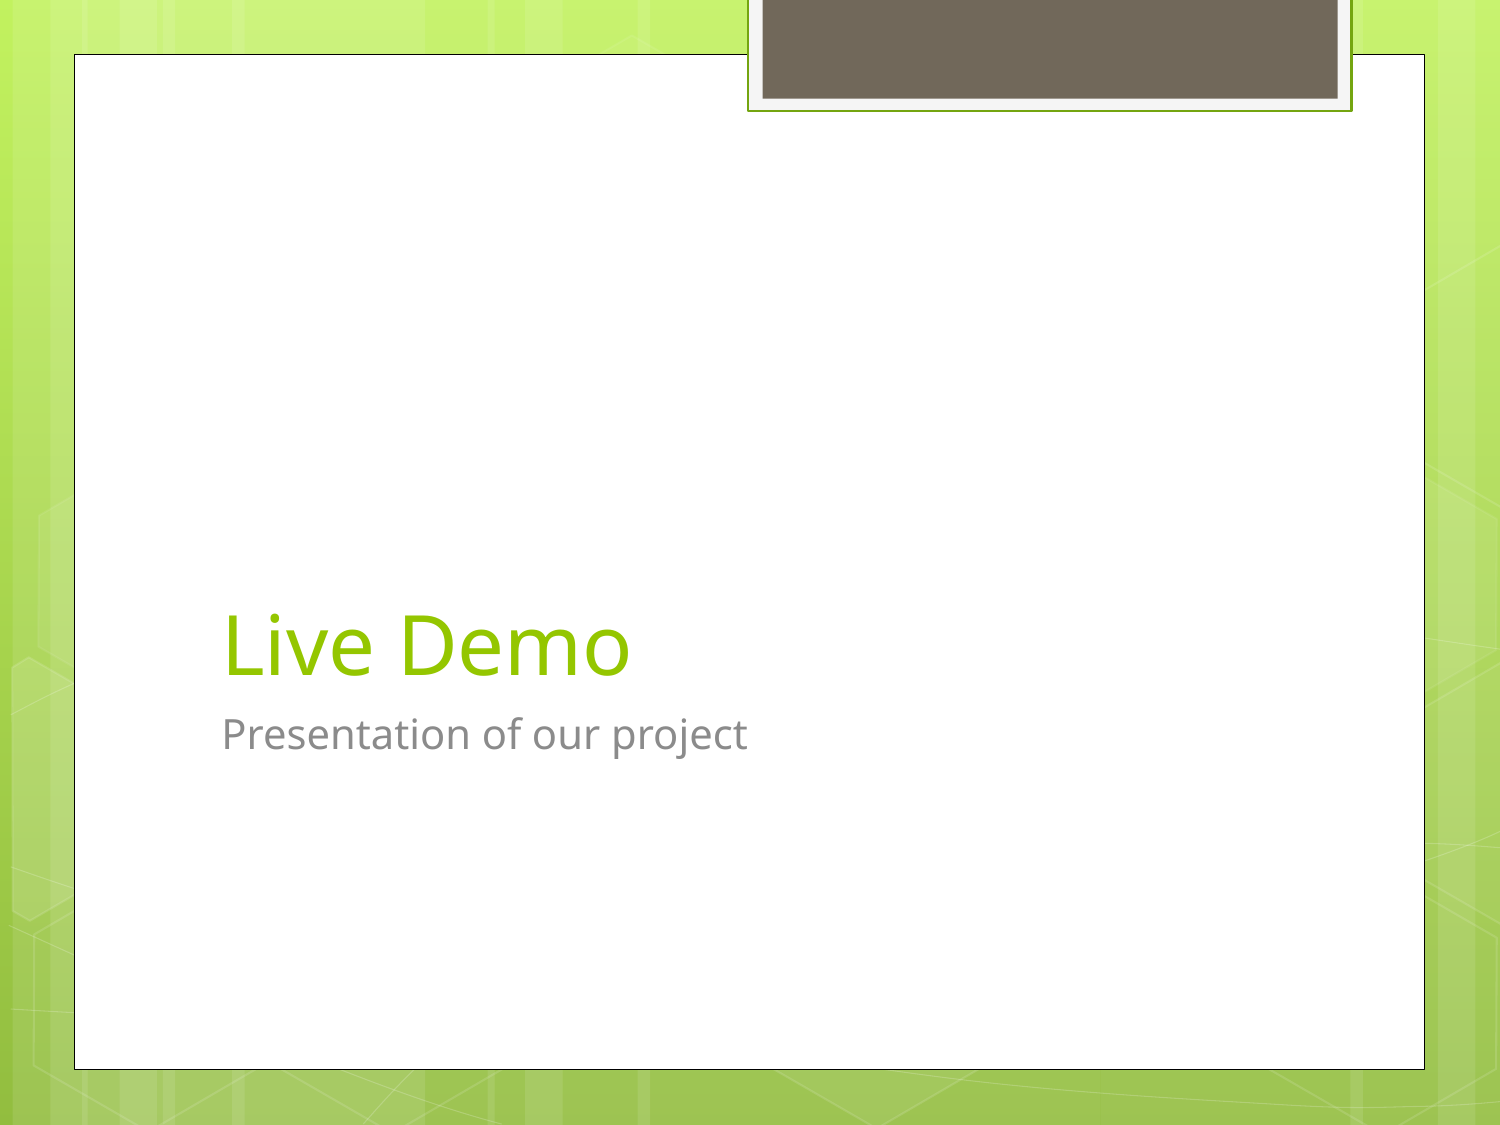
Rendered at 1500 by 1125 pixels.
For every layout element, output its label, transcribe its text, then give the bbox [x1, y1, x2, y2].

list Presentation of our project [206, 699, 1296, 950]
title Live Demo [206, 475, 1296, 699]
